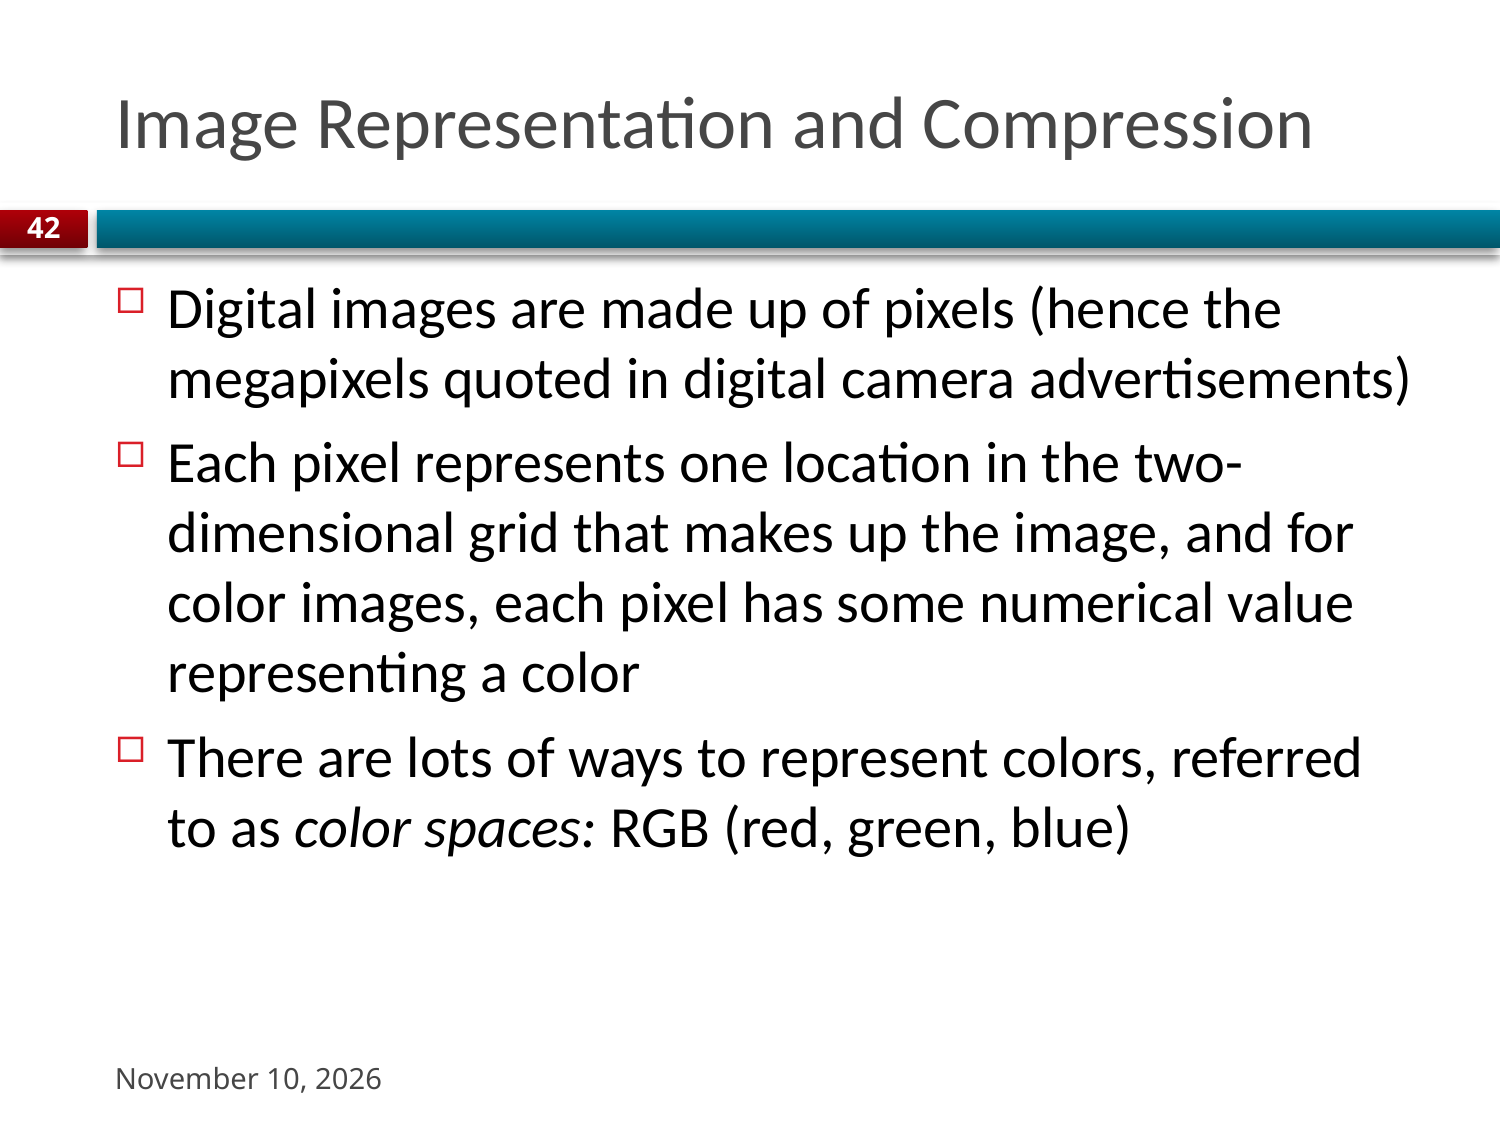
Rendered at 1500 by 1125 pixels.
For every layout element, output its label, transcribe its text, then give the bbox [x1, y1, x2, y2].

slide_number 42 [0, 208, 88, 249]
list Digital images are made up of pixels (hence the megapixels quoted in digital camera advertisements) Each pixel represents one location in the two-dimensional grid that makes up the image, and for color images, each pixel has some numerical value representing a color There are lots of ways to represent colors, referred to as color spaces: RGB (red, green, blue) [100, 262, 1438, 1000]
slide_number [99, 1050, 538, 1110]
title Image Representation and Compression [100, 37, 1438, 200]
